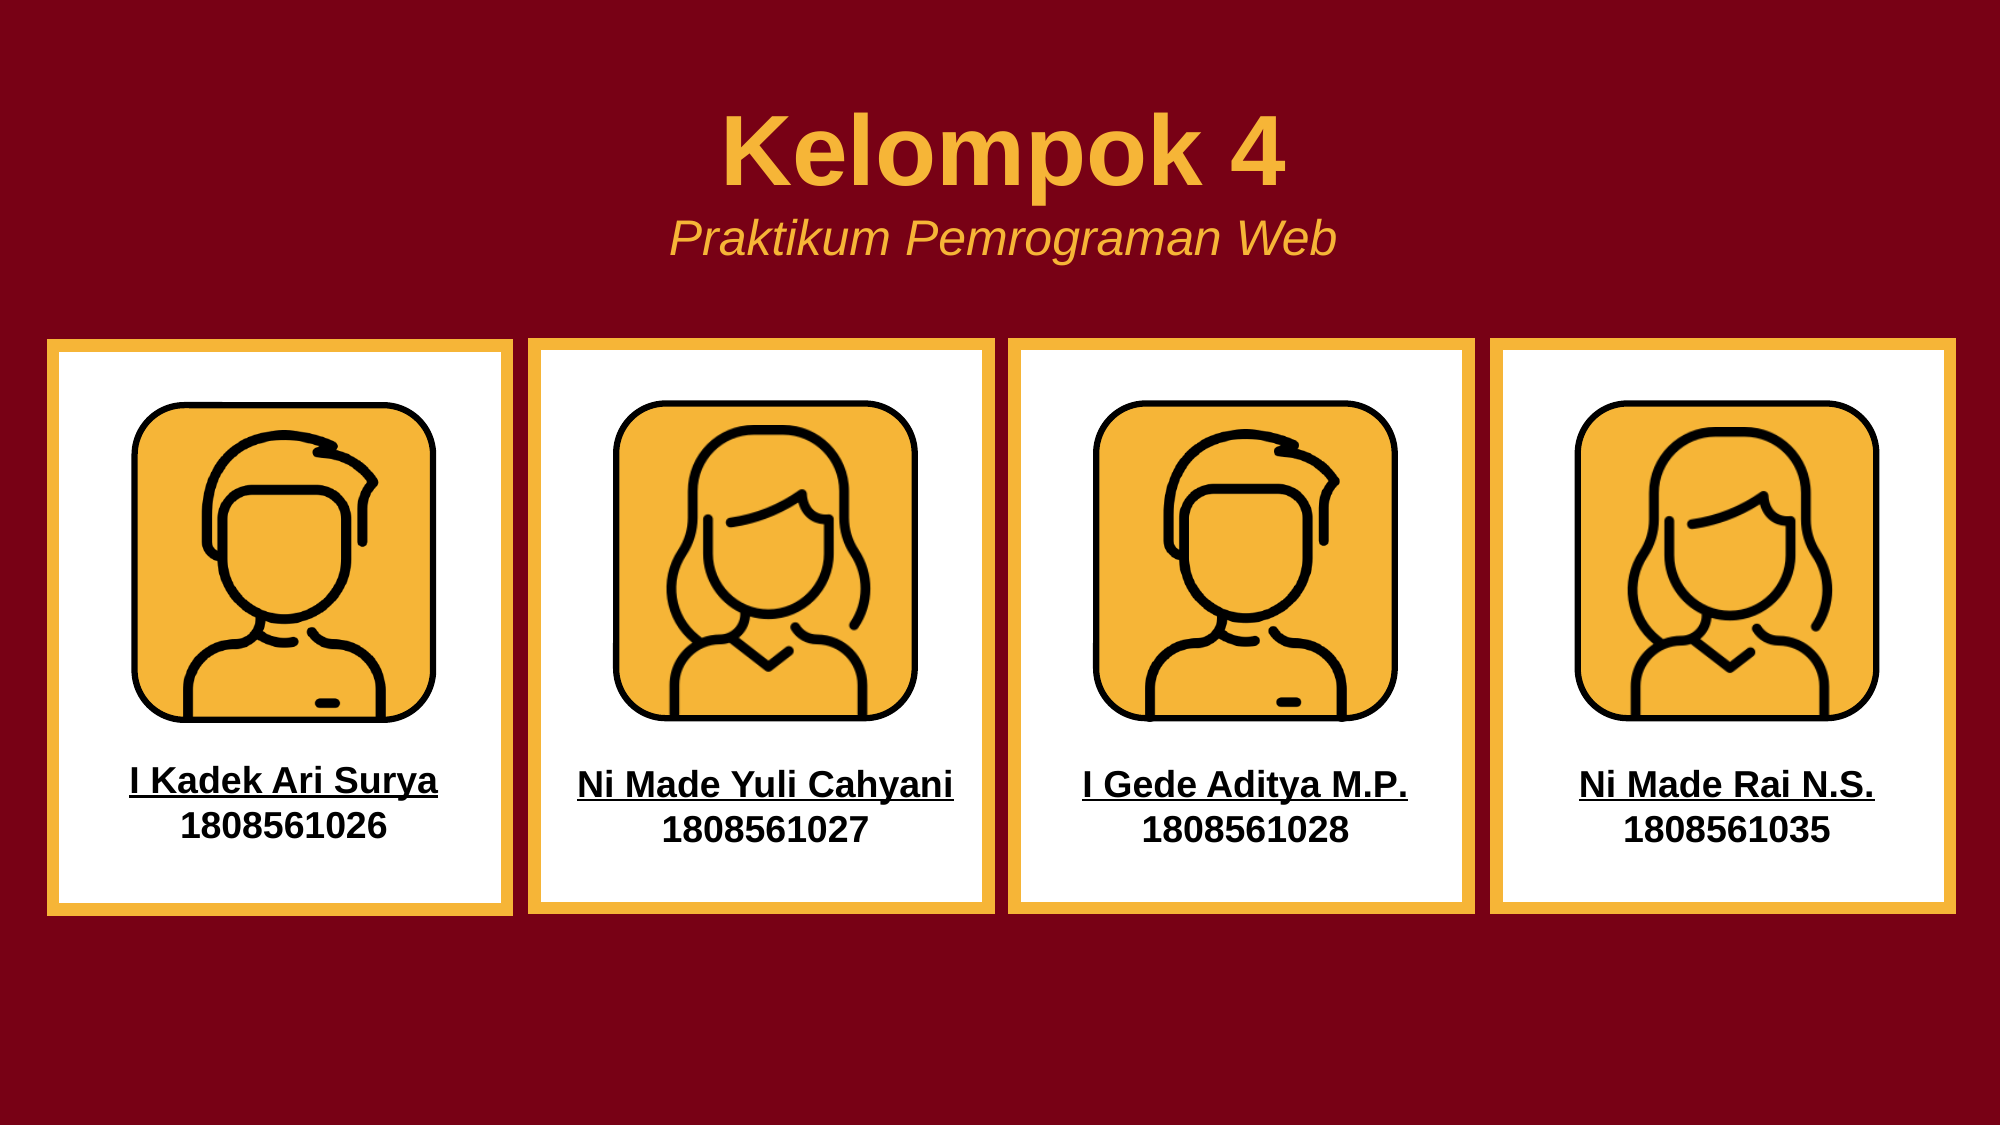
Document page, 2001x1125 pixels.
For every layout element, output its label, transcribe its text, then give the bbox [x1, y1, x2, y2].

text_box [53, 345, 508, 910]
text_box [1014, 343, 1469, 908]
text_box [1496, 343, 1951, 908]
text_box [534, 343, 989, 908]
text_box Kelompok 4 Praktikum Pemrograman Web [247, 78, 1759, 273]
